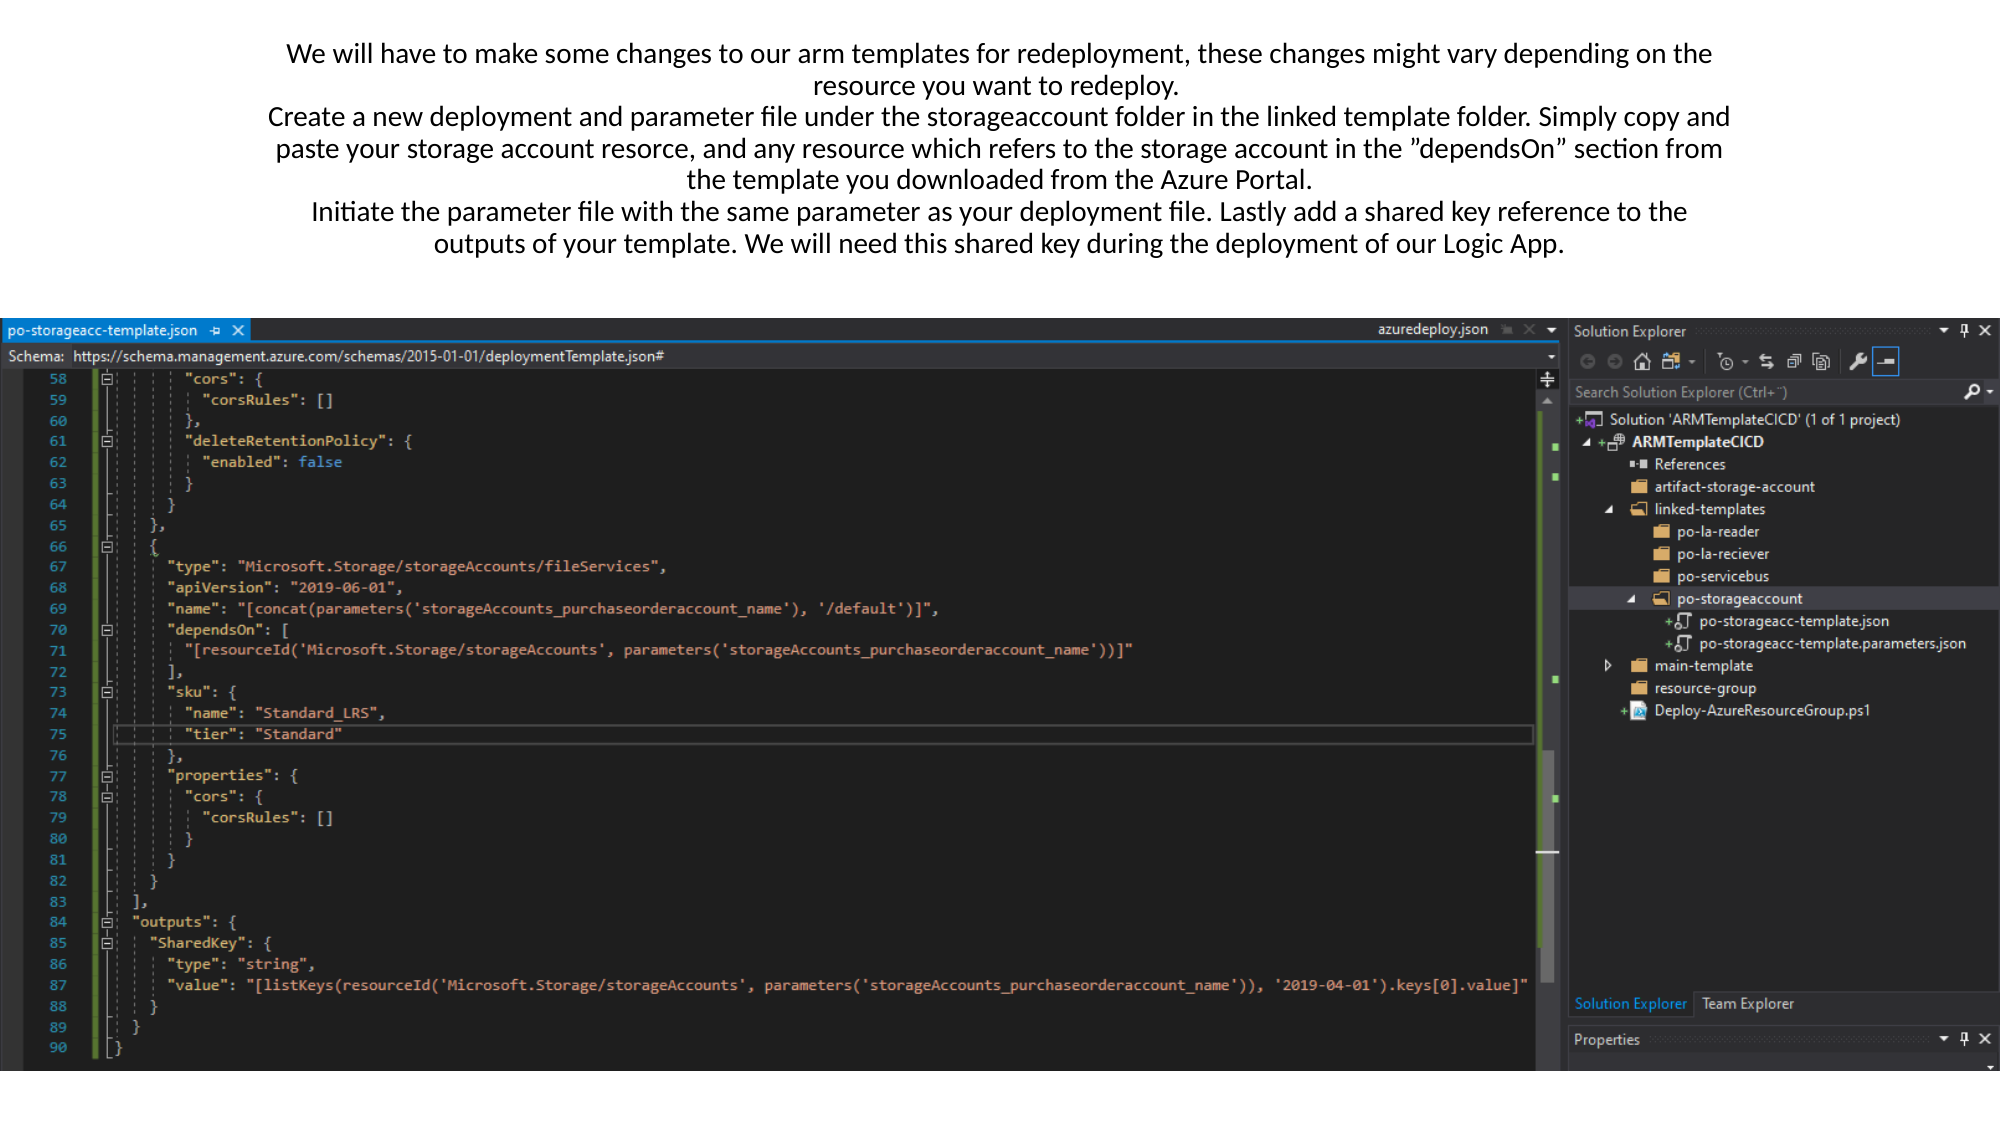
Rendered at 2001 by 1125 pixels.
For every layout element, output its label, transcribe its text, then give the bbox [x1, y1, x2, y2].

subtitle We will have to make some changes to our arm templates for redeployment, these changes might vary depending on the resource you want to redeploy. Create a new deployment and parameter file under the storageaccount folder in the linked template folder. Simply copy and paste your storage account resorce, and any resource which refers to the storage account in the ”dependsOn” section from the template you downloaded from the Azure Portal. Initiate the parameter file with the same parameter as your deployment file. Lastly add a shared key reference to the outputs of your template. We will need this shared key during the deployment of our Logic App. [249, 31, 1750, 303]
picture [0, 318, 2000, 1071]
